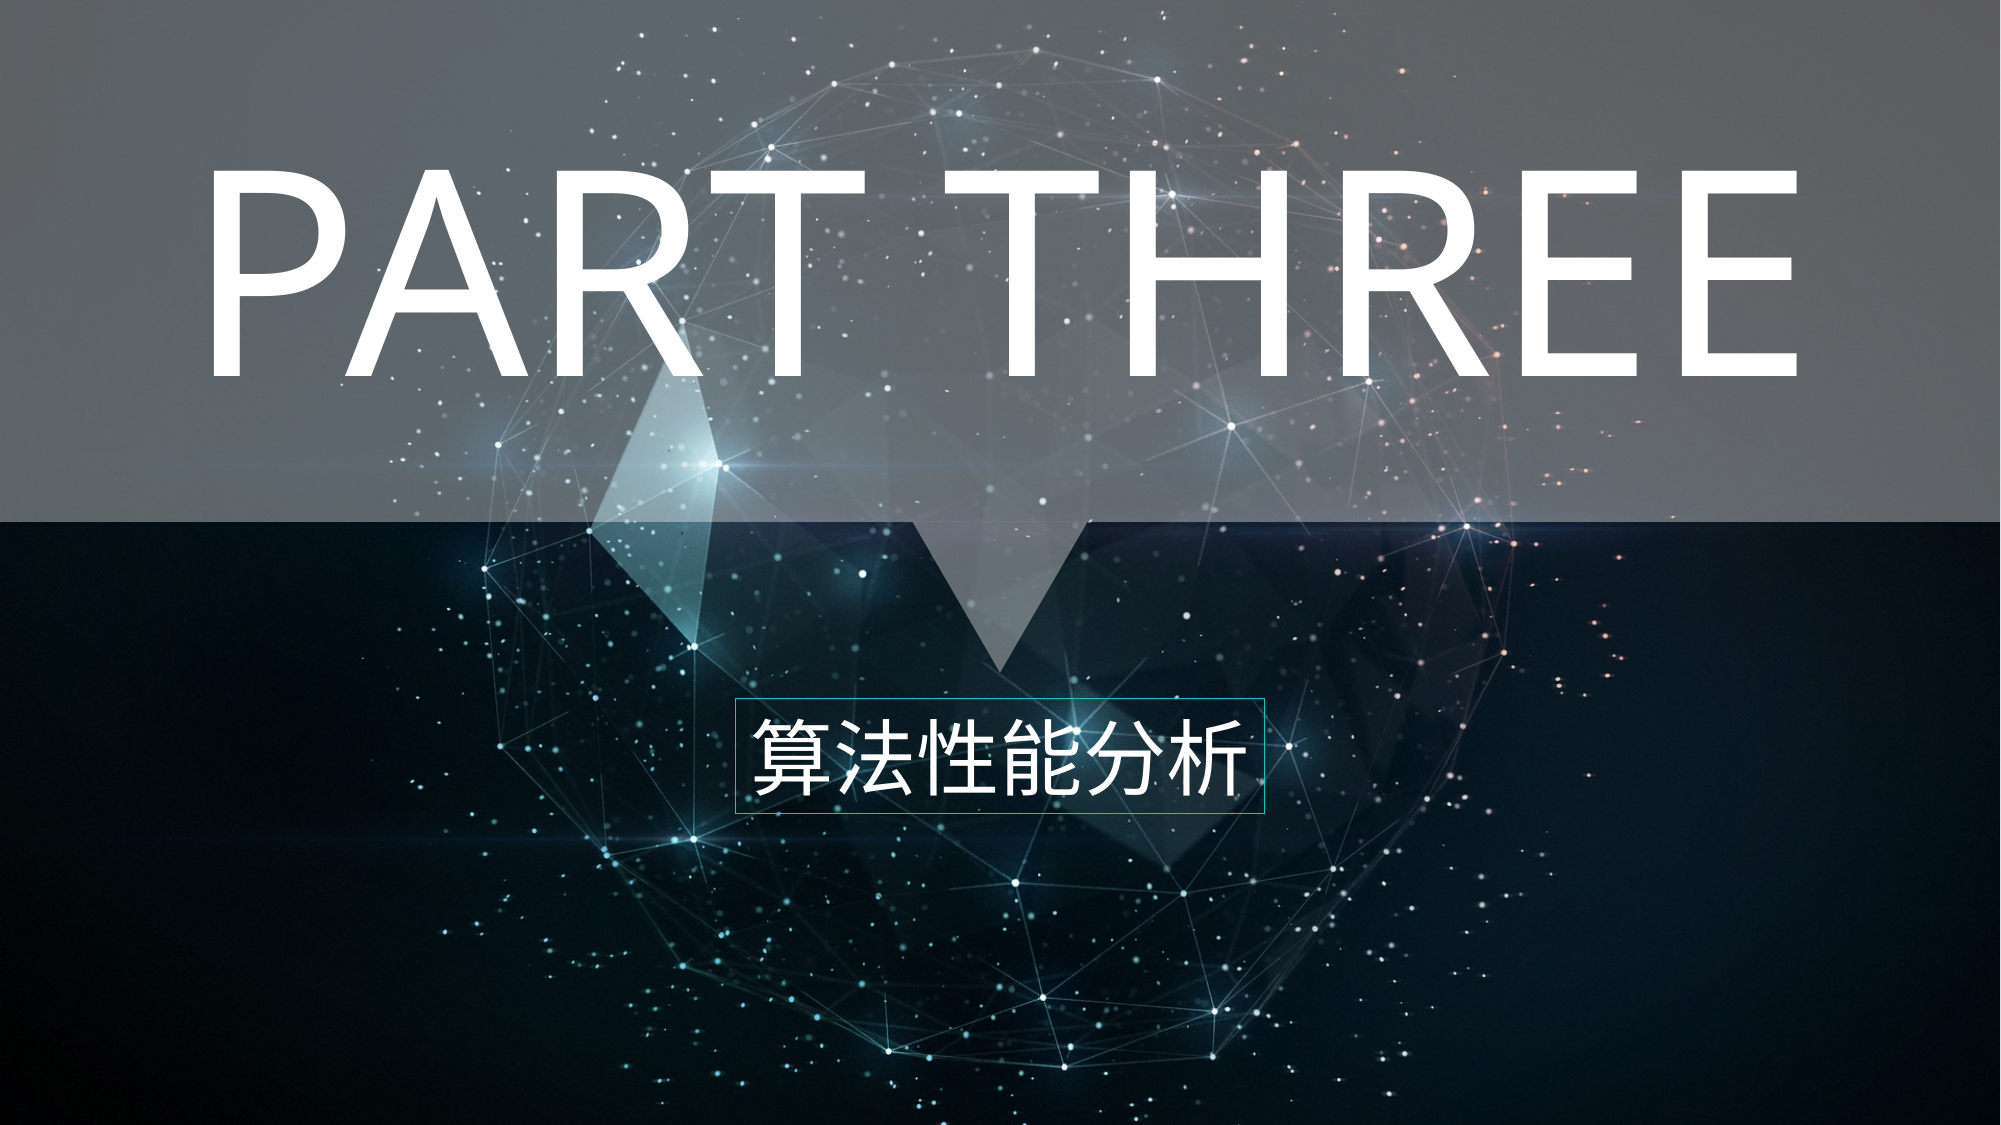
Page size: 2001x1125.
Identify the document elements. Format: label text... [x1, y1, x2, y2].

text_box 算法性能分析 [735, 698, 1265, 814]
text_box [910, 520, 1090, 675]
text_box PART THREE [0, 0, 2000, 523]
picture [0, 0, 2001, 1125]
